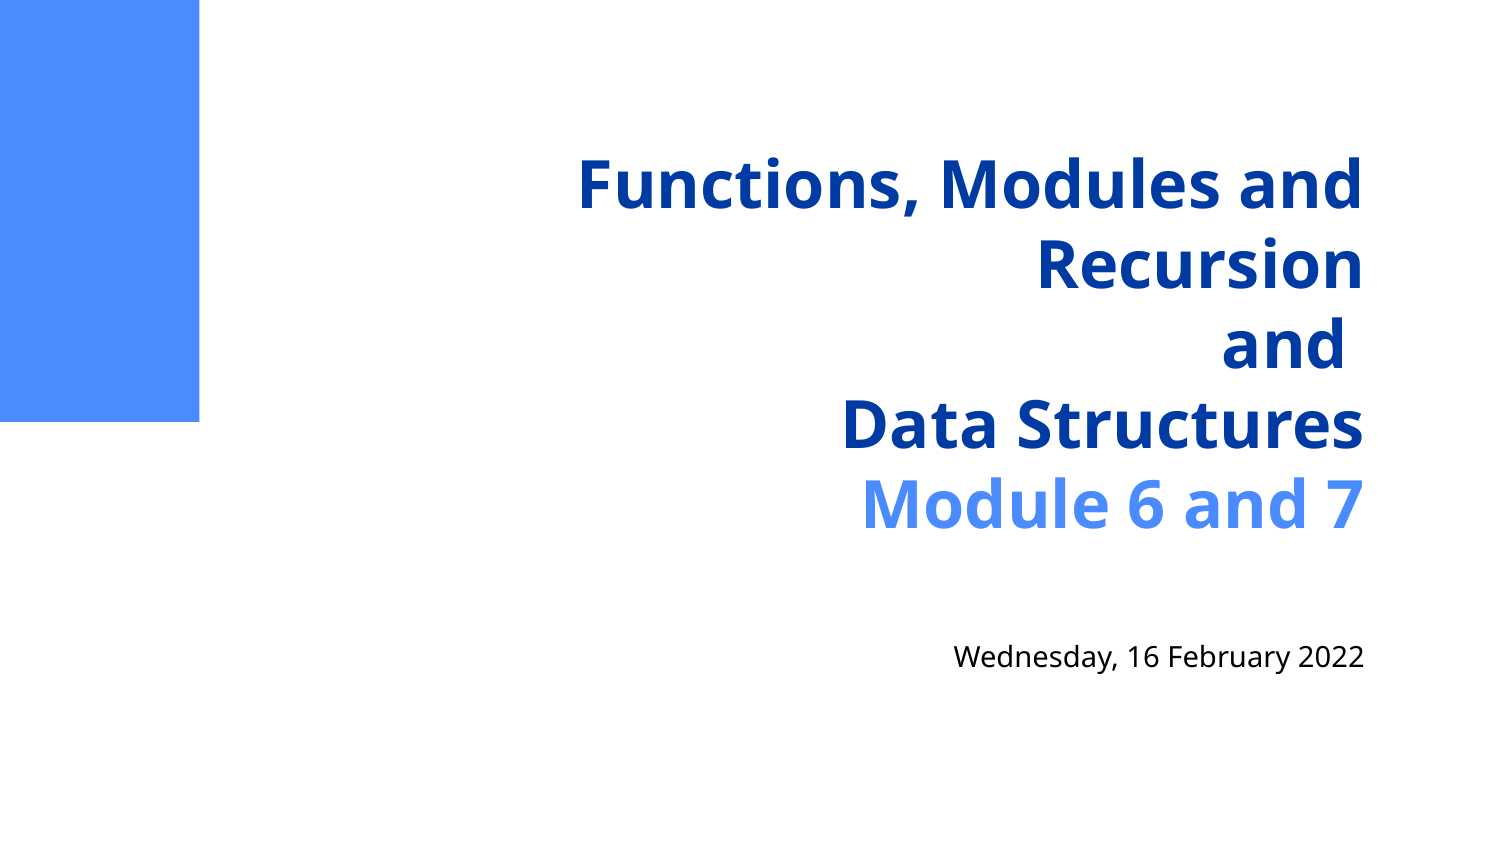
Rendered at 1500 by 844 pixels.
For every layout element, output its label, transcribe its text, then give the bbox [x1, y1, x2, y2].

subtitle Wednesday, 16 February 2022 [269, 623, 1381, 715]
title Functions, Modules and Recursion and Data Structures Module 6 and 7 [304, 220, 1381, 557]
